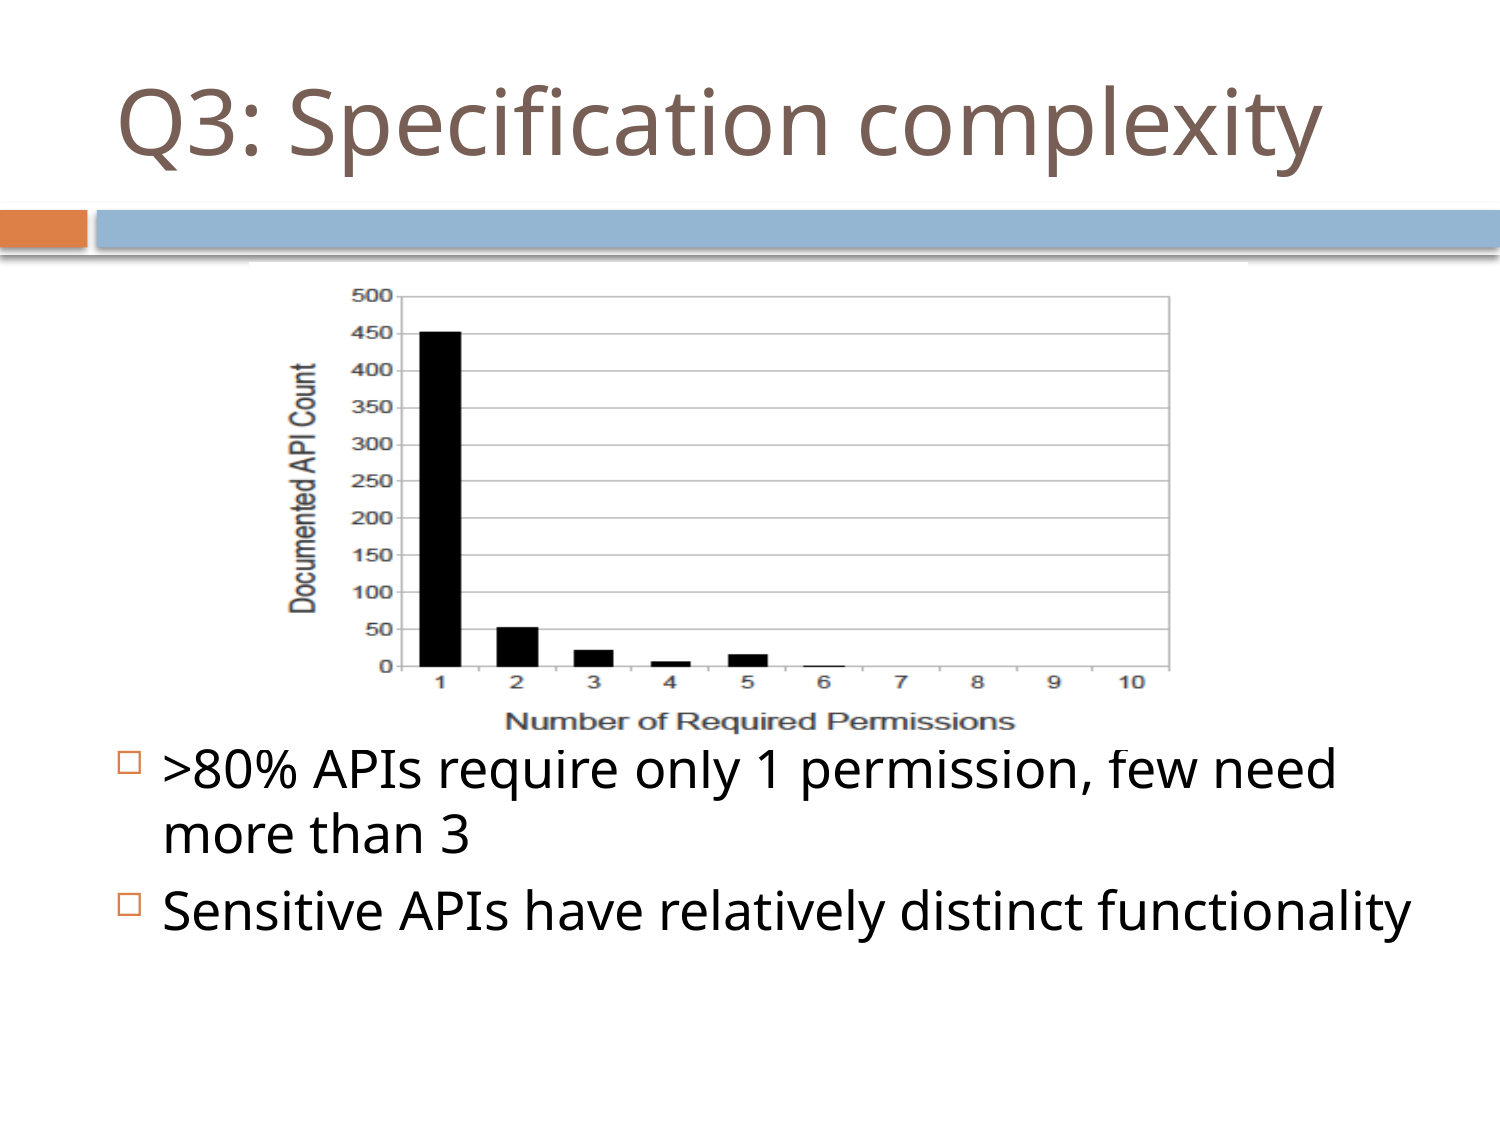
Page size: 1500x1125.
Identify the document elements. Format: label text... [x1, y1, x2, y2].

title Q3: Specification complexity [100, 37, 1438, 200]
picture [249, 262, 1249, 751]
list >80% APIs require only 1 permission, few need more than 3 Sensitive APIs have relatively distinct functionality [100, 262, 1438, 1000]
